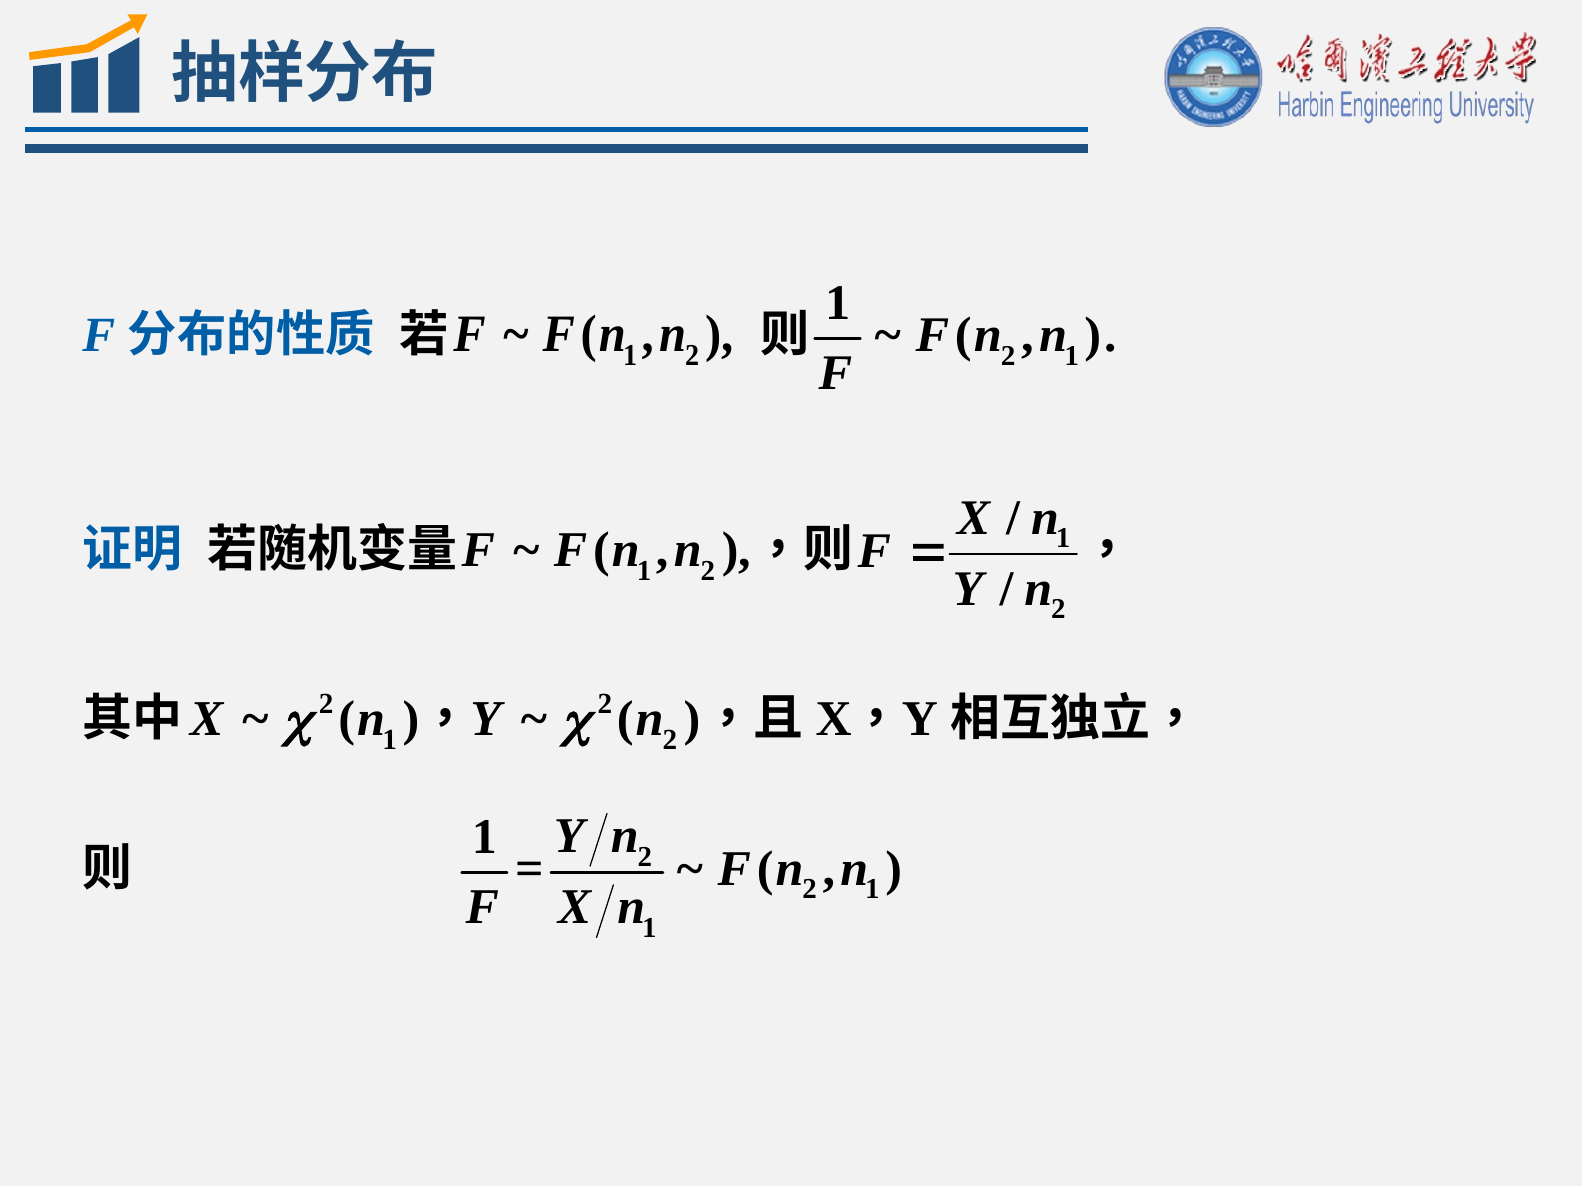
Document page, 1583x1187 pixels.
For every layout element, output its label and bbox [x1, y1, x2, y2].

text_box [82, 270, 1538, 474]
text_box [82, 474, 1555, 986]
picture [1157, 2, 1580, 164]
